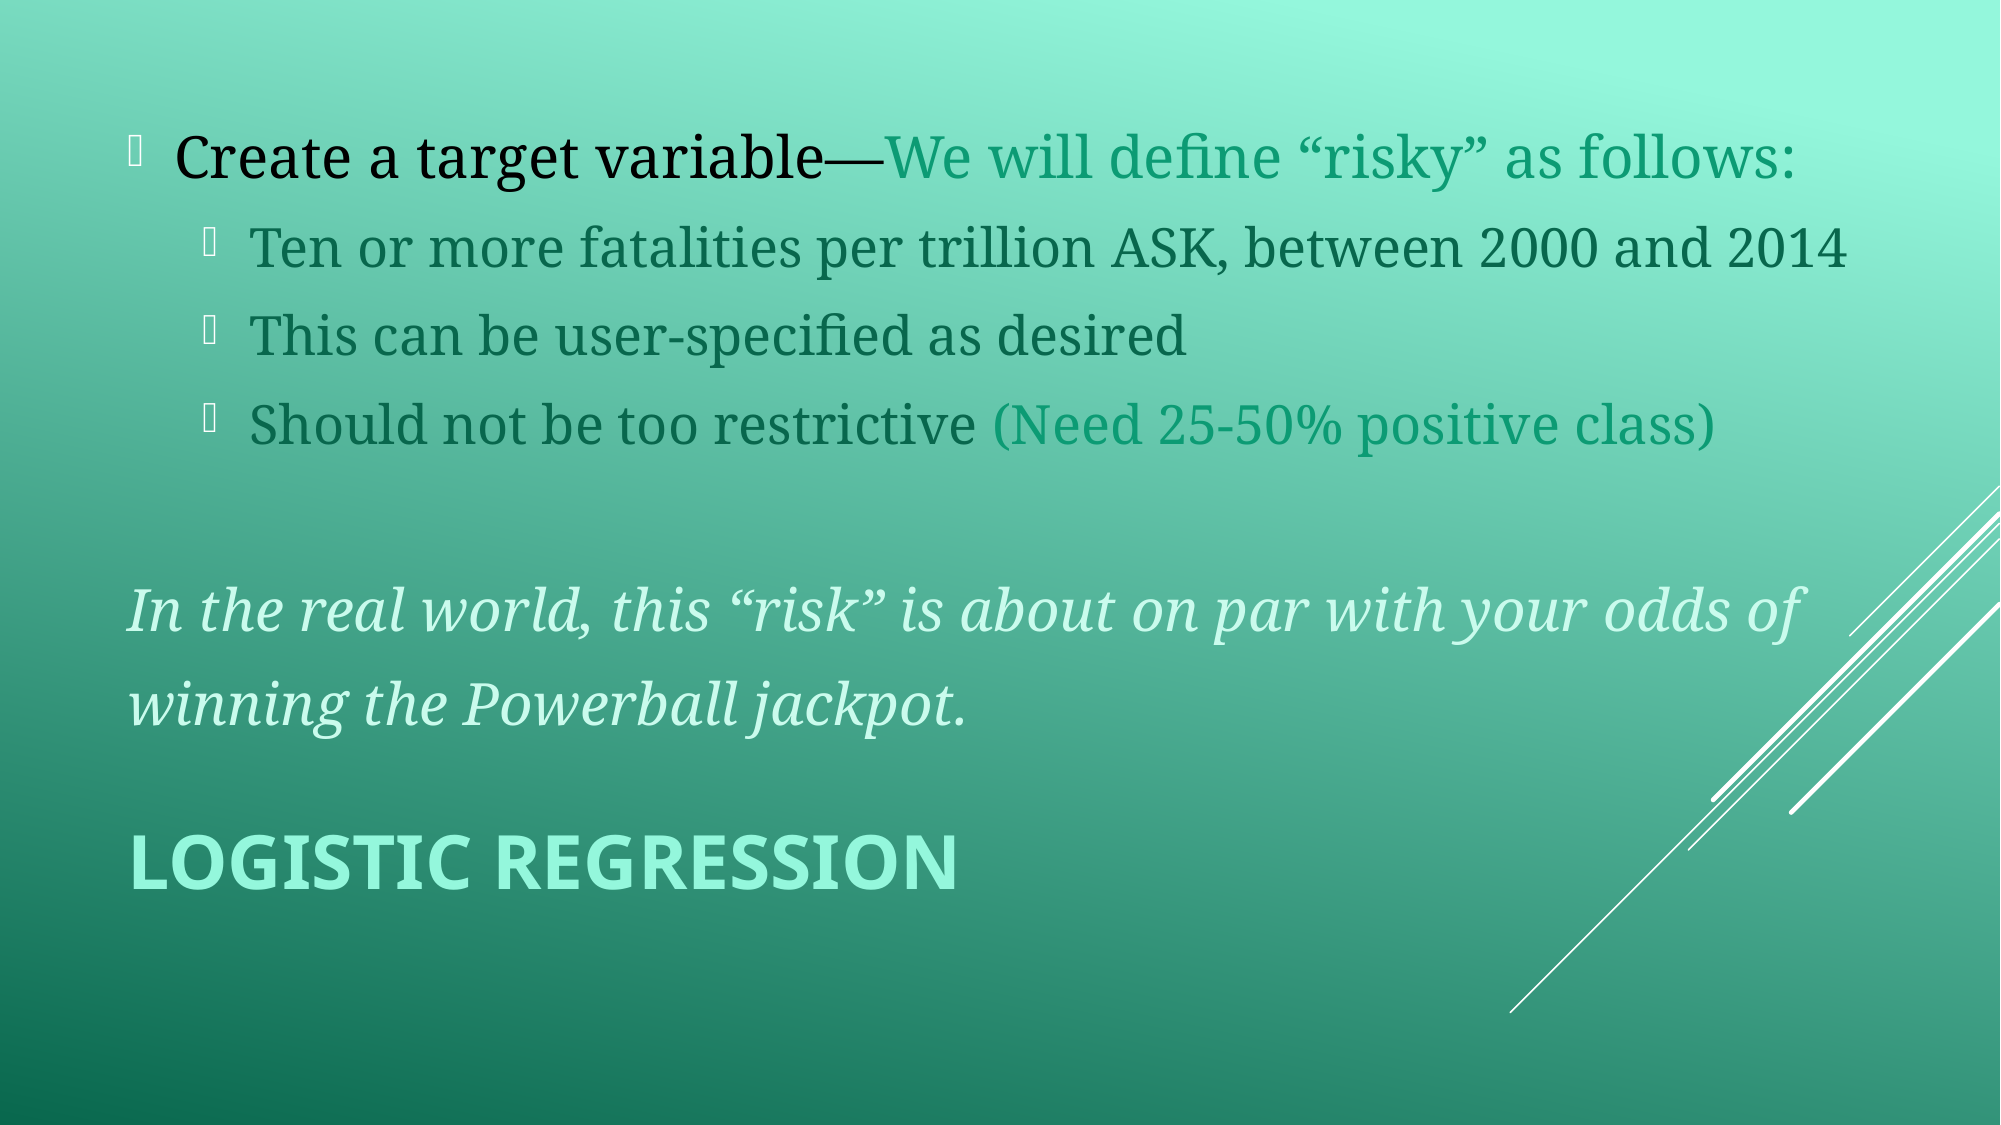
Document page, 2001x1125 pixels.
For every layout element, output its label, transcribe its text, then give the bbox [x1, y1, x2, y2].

title Logistic Regression [112, 865, 1513, 984]
list Create a target variable—We will define “risky” as follows: Ten or more fatalities per trillion ASK, between 2000 and 2014 This can be user-specified as desired Should not be too restrictive (Need 25-50% positive class) In the real world, this “risk” is about on par with your odds of winning the Powerball jackpot. [112, 112, 1986, 865]
